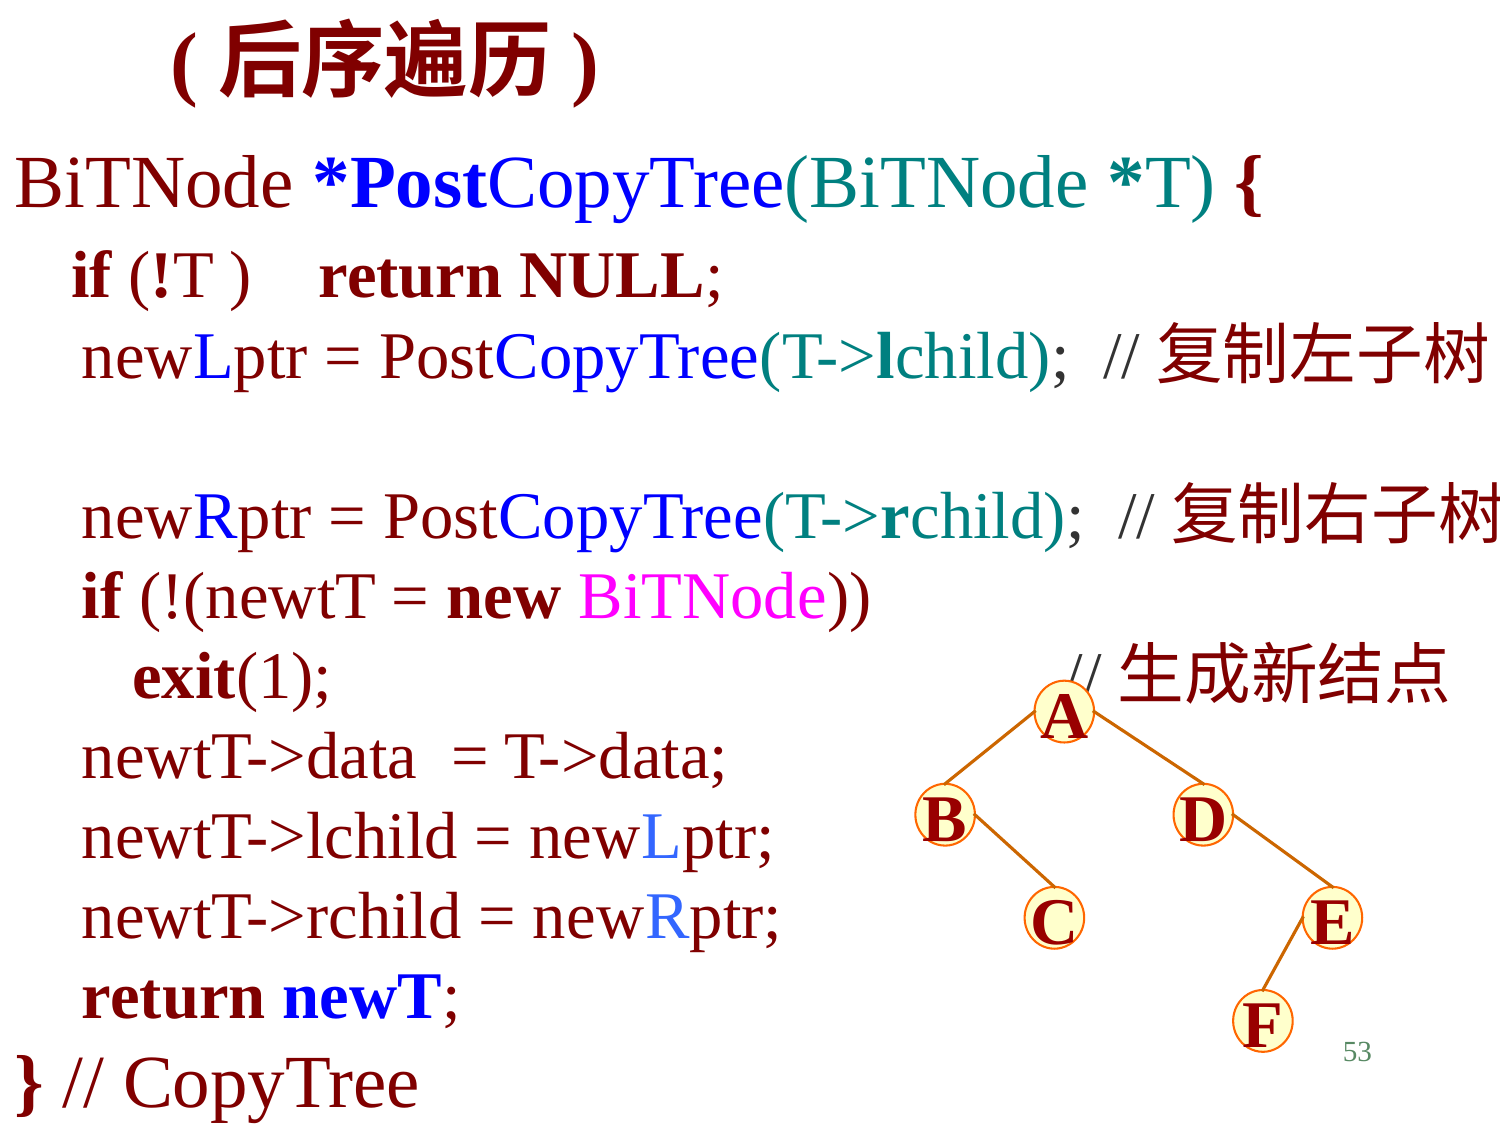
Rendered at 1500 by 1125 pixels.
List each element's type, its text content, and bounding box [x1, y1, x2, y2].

text_box (后序遍历) [156, 0, 615, 115]
text_box BiTNode *PostCopyTree(BiTNode *T) { if (!T ) return NULL; newLptr = PostCopyTree(T->lchild); //复制左子树 newRptr = PostCopyTree(T->rchild); //复制右子树 if (!(newtT = new BiTNode)) exit(1); //生成新结点 newtT->data = T->data; newtT->lchild = newLptr; newtT->rchild = newRptr; return newT; } // CopyTree [0, 124, 1500, 1125]
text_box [915, 680, 1363, 1052]
